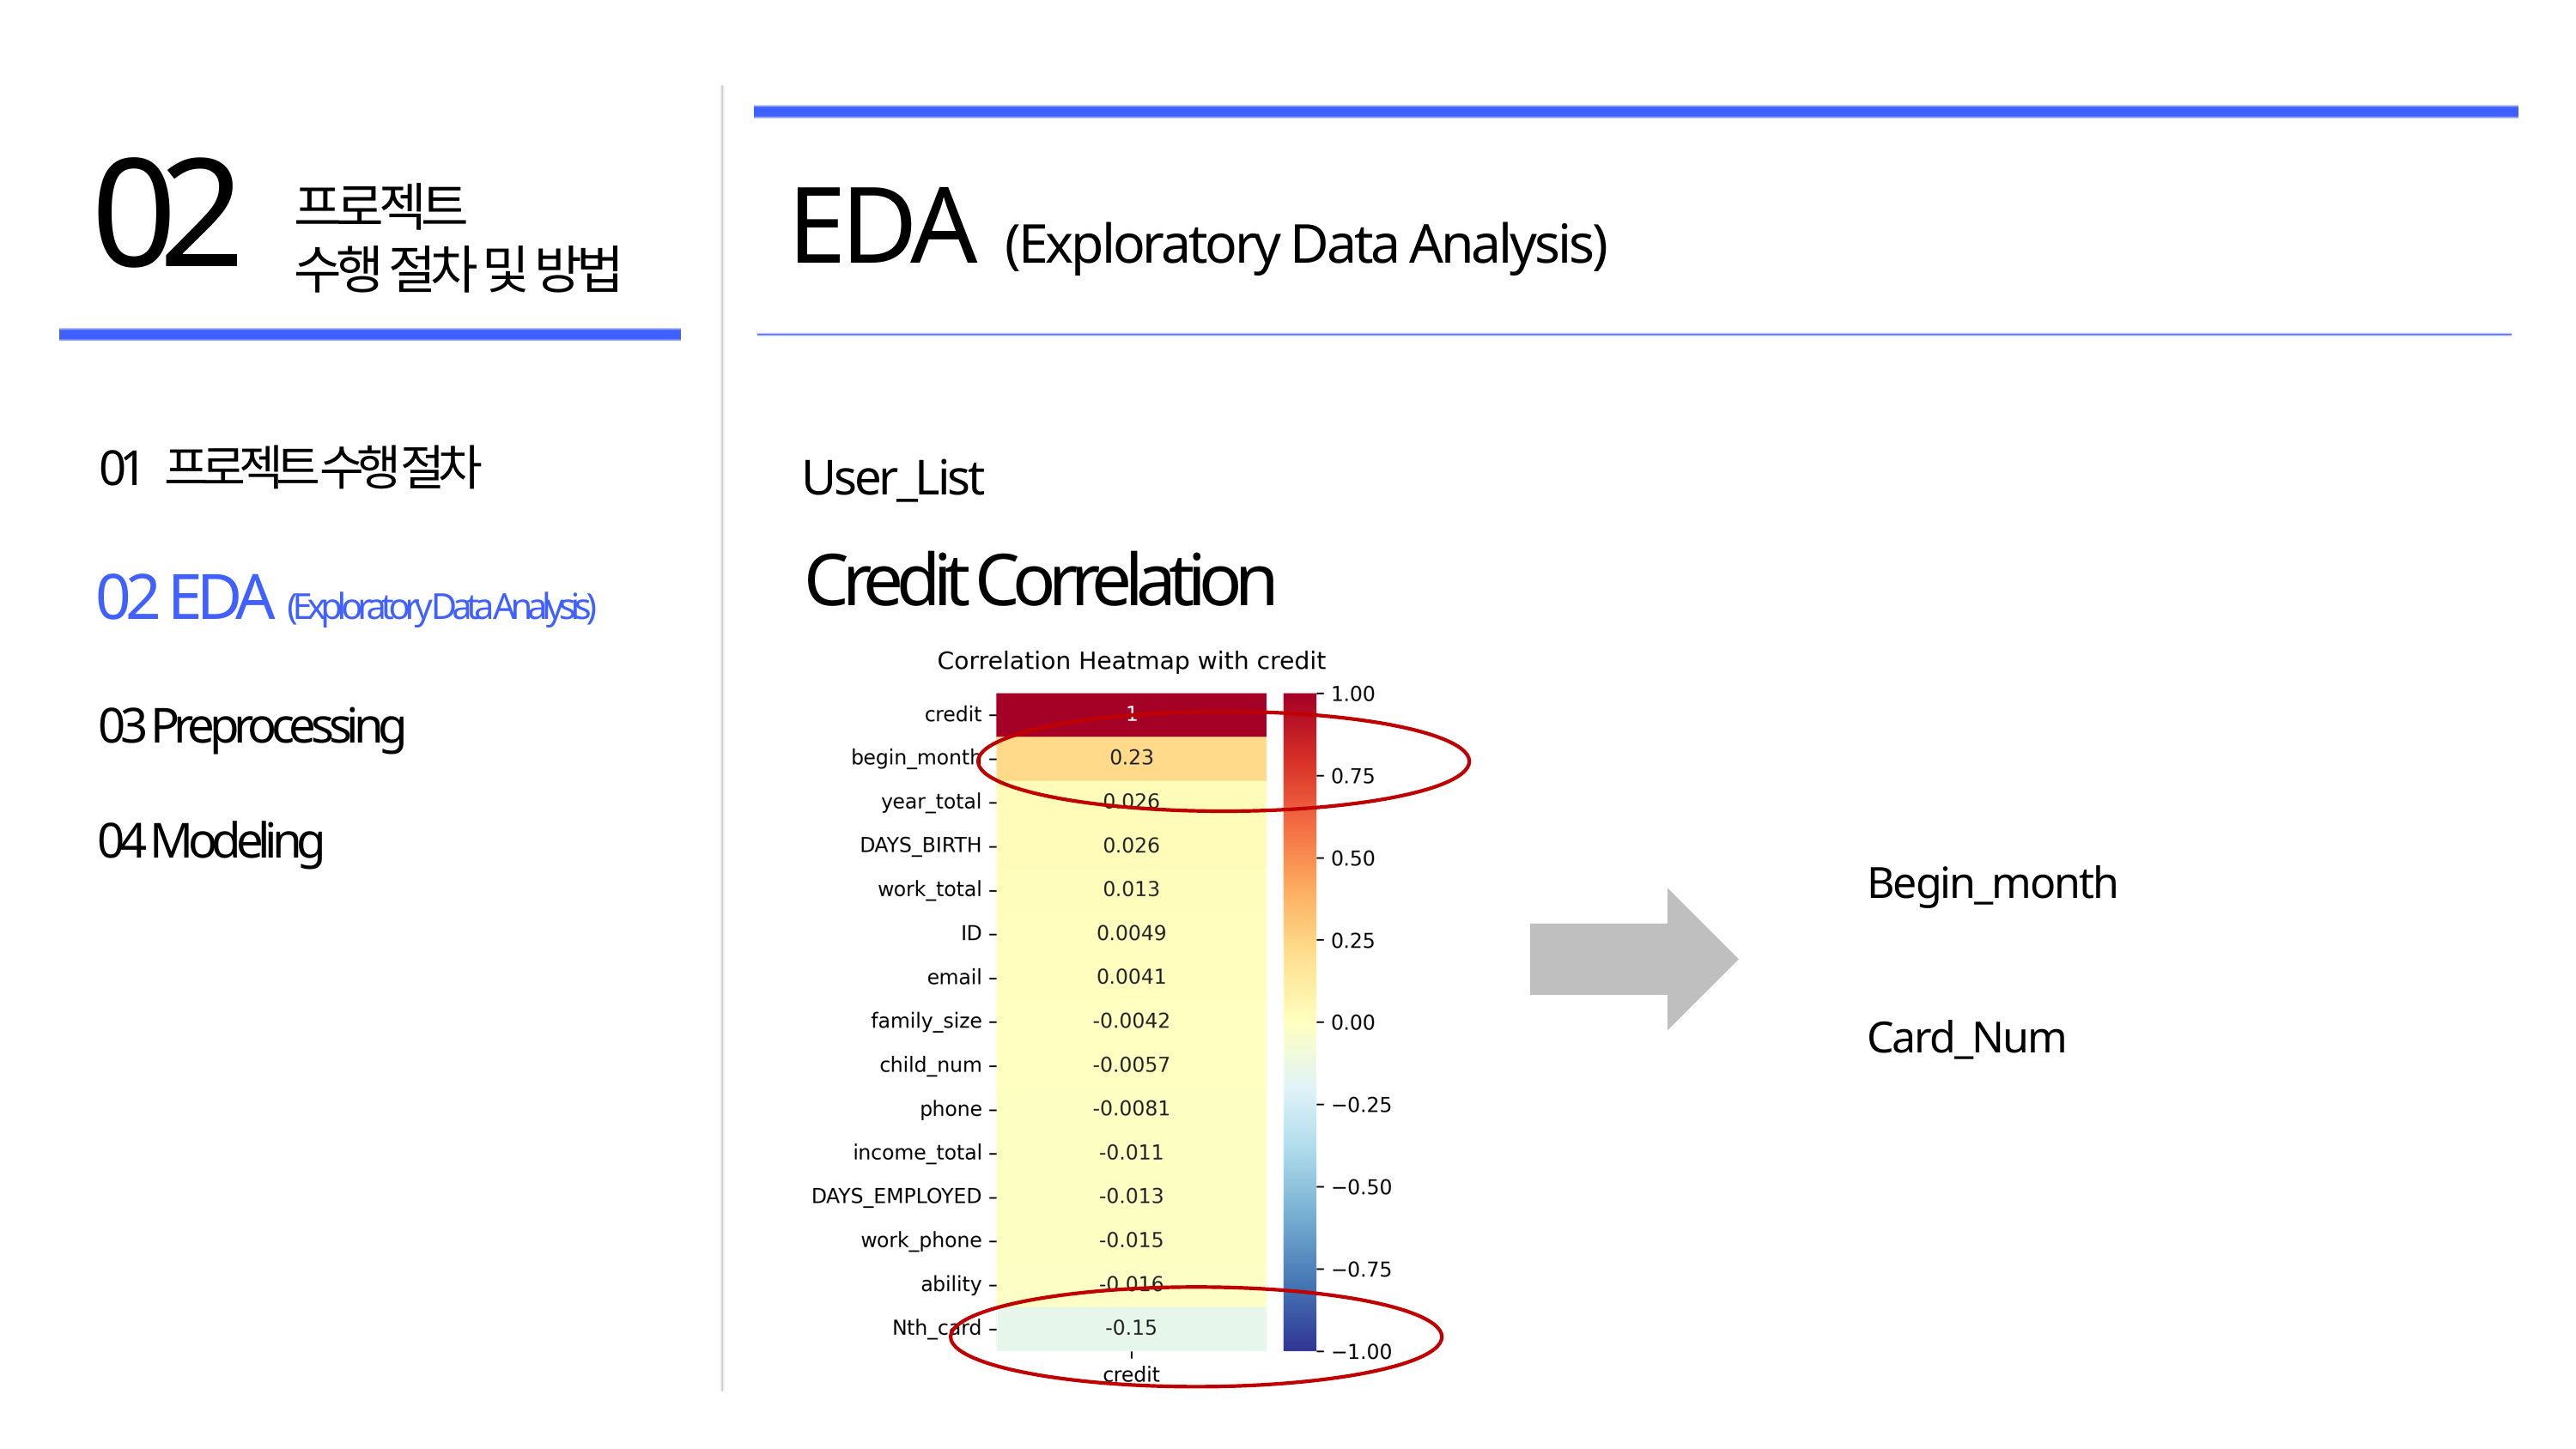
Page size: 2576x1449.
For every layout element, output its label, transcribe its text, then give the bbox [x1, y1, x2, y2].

text_box [1418, 1313, 1444, 1361]
text_box 프로젝트 수행 절차 및 방법 [281, 167, 719, 306]
text_box 03 Preprocessing [86, 749, 787, 760]
text_box [1528, 886, 1741, 1033]
text_box EDA (Exploratory Data Analysis) [775, 151, 1958, 291]
picture [720, 87, 725, 430]
text_box 03 Preprocessing [86, 688, 787, 734]
text_box Credit Correlation [792, 527, 1517, 627]
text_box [756, 331, 2512, 338]
text_box 04 Modeling [85, 803, 787, 874]
text_box [1418, 729, 1472, 794]
picture [720, 639, 725, 688]
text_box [754, 89, 2519, 135]
text_box Begin_month Card_Num [1854, 848, 2281, 1068]
picture [791, 639, 1415, 1400]
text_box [59, 312, 681, 358]
picture [720, 874, 725, 1391]
picture [720, 760, 725, 803]
text_box User_List [788, 440, 1515, 511]
text_box 01 프로젝트 수행 절차 [86, 430, 776, 501]
text_box 02 [78, 109, 361, 303]
picture [720, 501, 725, 550]
text_box 02 EDA (Exploratory Data Analysis) [82, 550, 828, 639]
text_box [69, 735, 787, 742]
